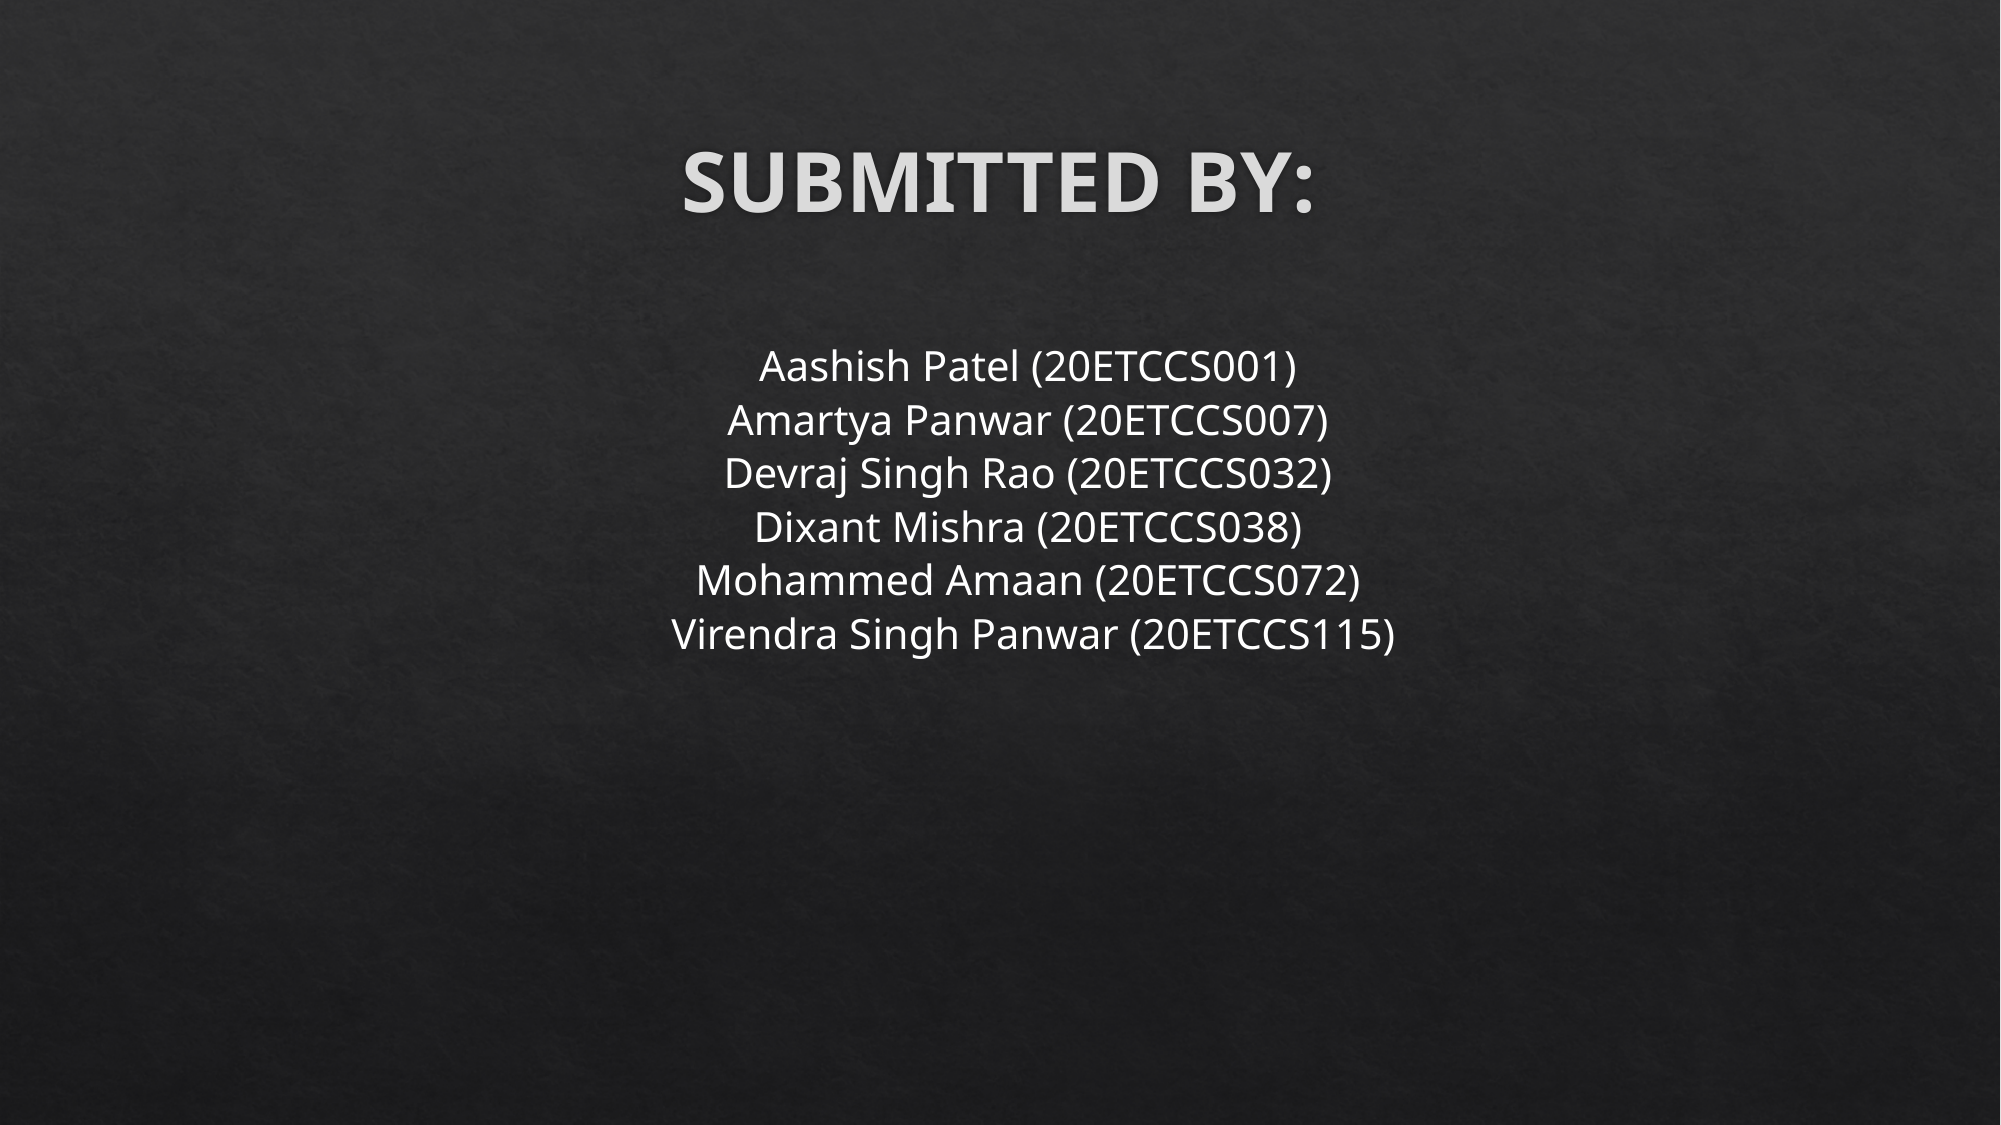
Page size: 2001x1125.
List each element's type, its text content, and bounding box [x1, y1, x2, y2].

text_box Aashish Patel (20ETCCS001) Amartya Panwar (20ETCCS007) Devraj Singh Rao (20ETCCS032) Dixant Mishra (20ETCCS038) Mohammed Amaan (20ETCCS072) Virendra Singh Panwar (20ETCCS115) [646, 329, 1420, 666]
title SUBMITTED BY: [149, 99, 1849, 260]
